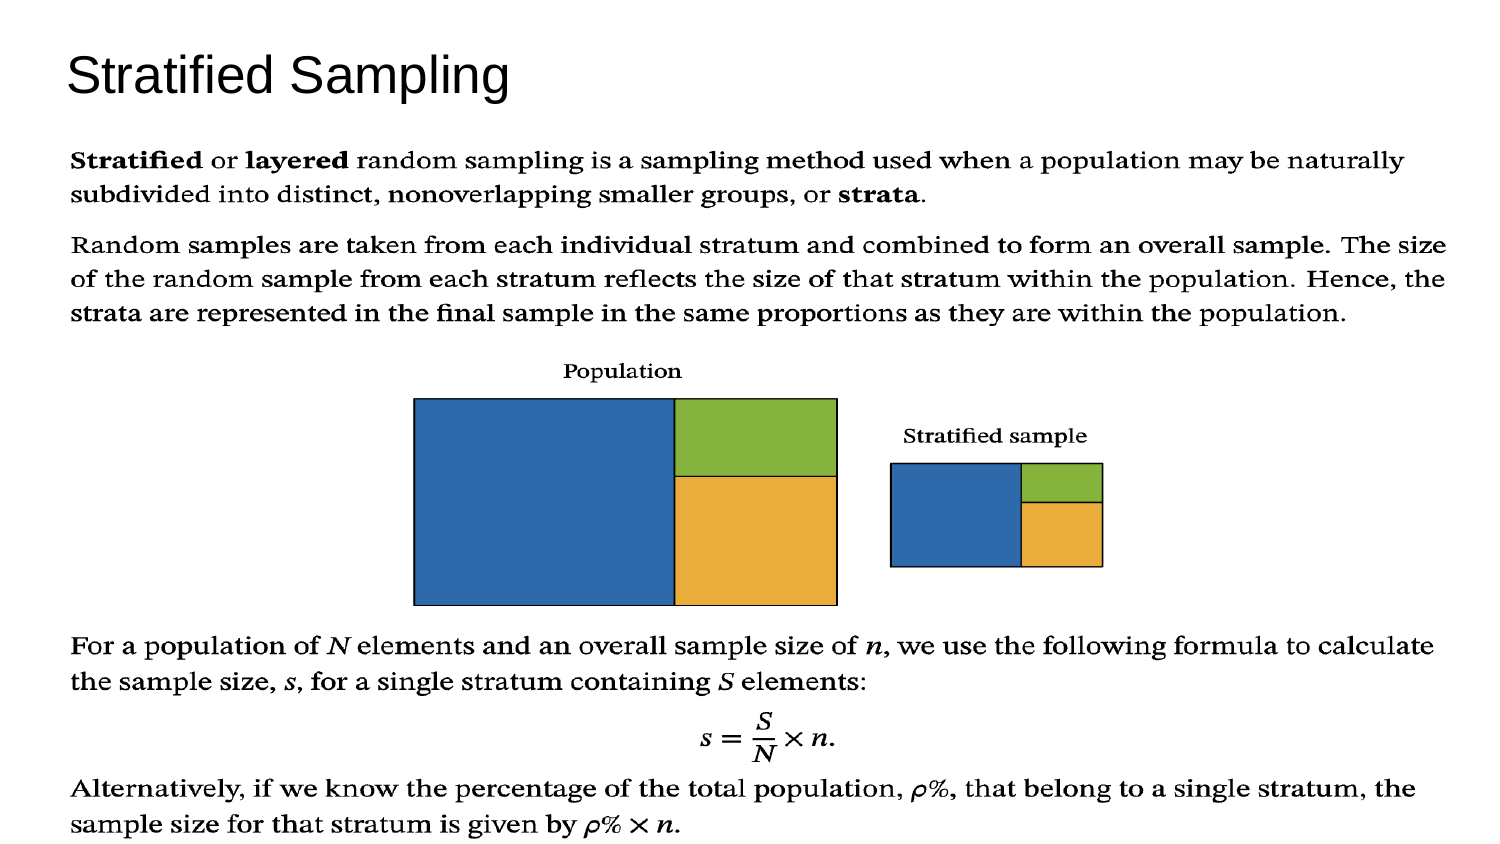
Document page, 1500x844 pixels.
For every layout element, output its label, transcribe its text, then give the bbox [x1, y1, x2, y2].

title Stratified Sampling [51, 25, 1449, 120]
picture [62, 626, 1439, 844]
picture [50, 140, 1450, 613]
